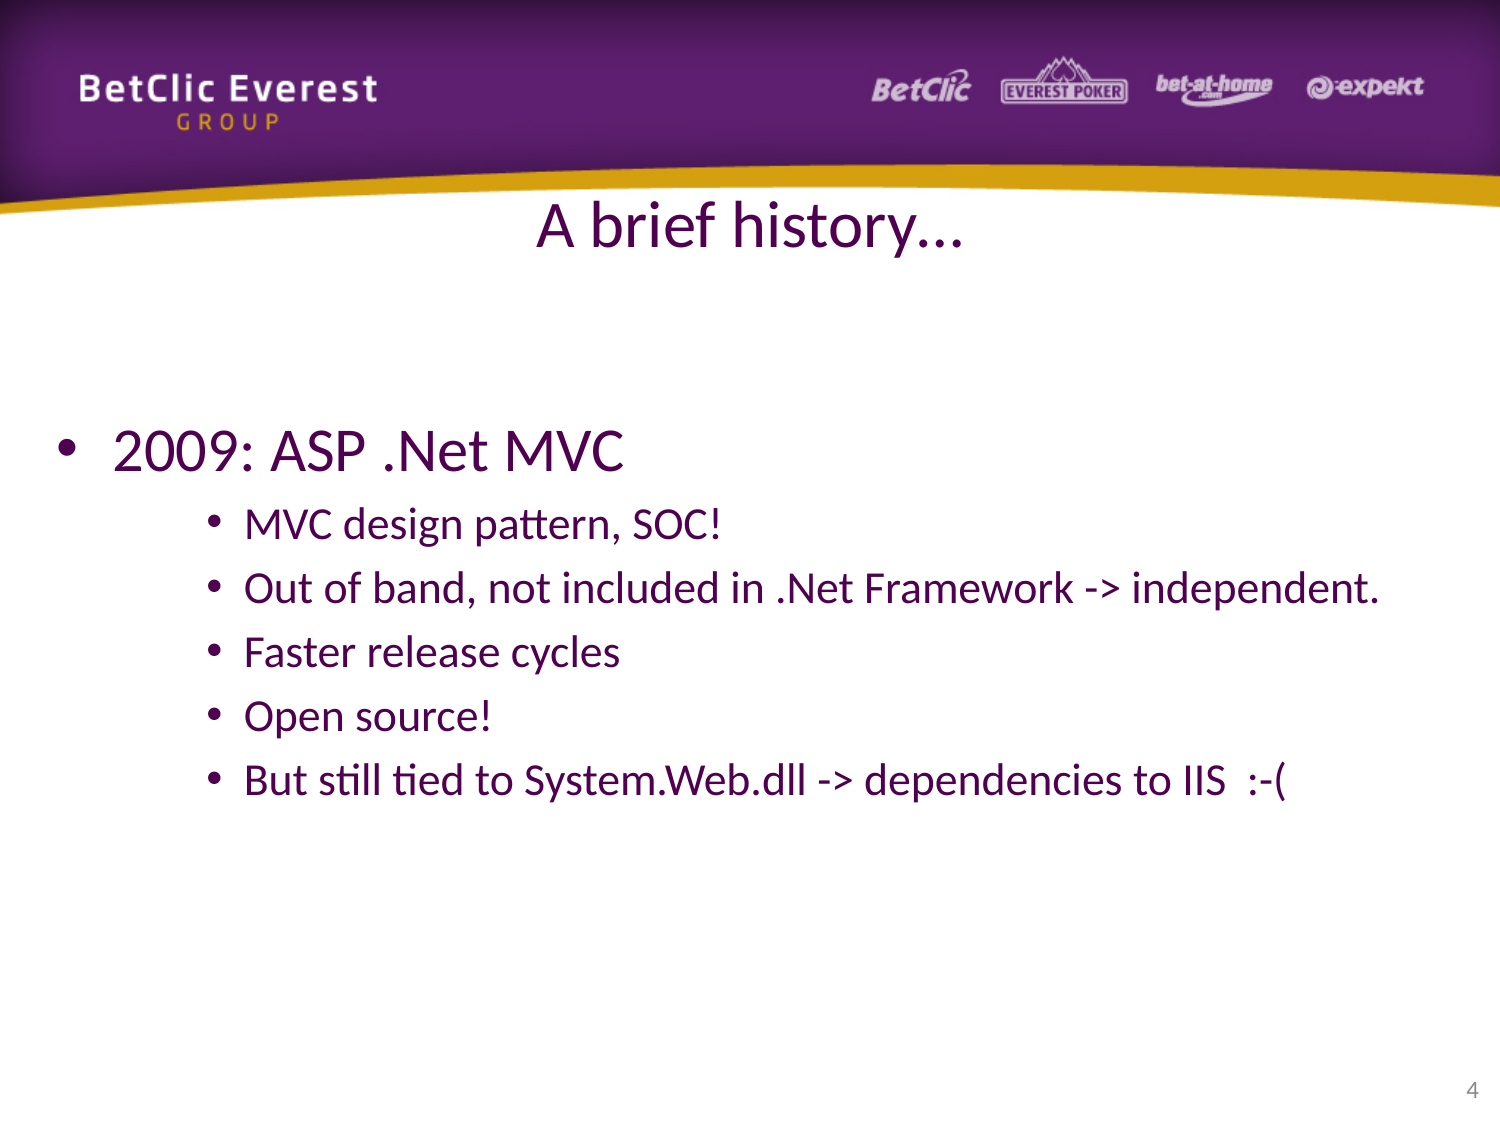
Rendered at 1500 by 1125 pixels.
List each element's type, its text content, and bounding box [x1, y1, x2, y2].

list 2009: ASP .Net MVC MVC design pattern, SOC! Out of band, not included in .Net Framework -> independent. Faster release cycles Open source! But still tied to System.Web.dll -> dependencies to IIS :-( [41, 314, 1483, 1093]
title A brief history… [74, 162, 1426, 280]
picture [0, 0, 1500, 1125]
slide_number 4 [1144, 1058, 1495, 1119]
